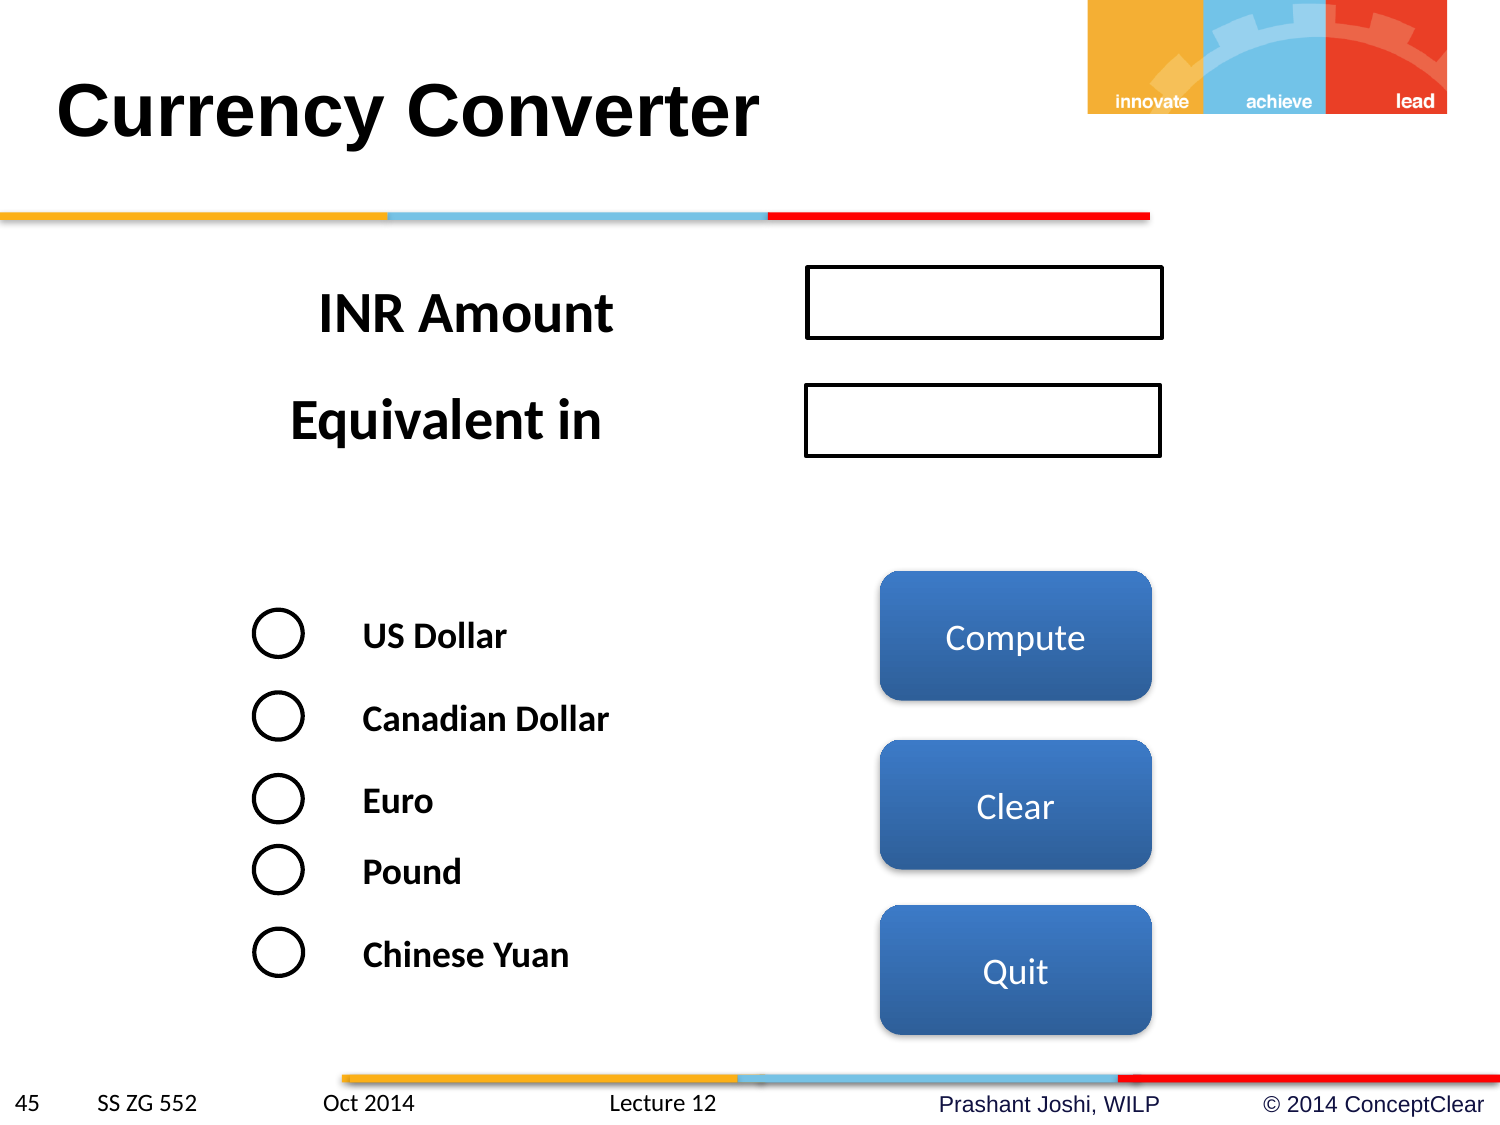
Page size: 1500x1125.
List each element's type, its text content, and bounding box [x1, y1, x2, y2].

text_box Chinese Yuan [346, 915, 705, 990]
text_box [804, 383, 1162, 458]
text_box Clear [879, 739, 1152, 870]
text_box Pound [346, 832, 704, 907]
picture [1087, 0, 1448, 114]
title Currency Converter [41, 12, 1069, 201]
text_box [251, 607, 305, 660]
text_box [251, 843, 305, 896]
text_box Compute [879, 570, 1152, 701]
text_box INR Amount [304, 267, 630, 352]
text_box [805, 265, 1164, 340]
text_box Quit [879, 904, 1152, 1035]
text_box US Dollar [346, 596, 704, 671]
text_box [252, 926, 306, 978]
text_box [251, 772, 305, 825]
text_box Canadian Dollar [346, 678, 704, 753]
text_box Euro [346, 761, 704, 832]
text_box Equivalent in [275, 373, 618, 459]
text_box [251, 690, 305, 742]
